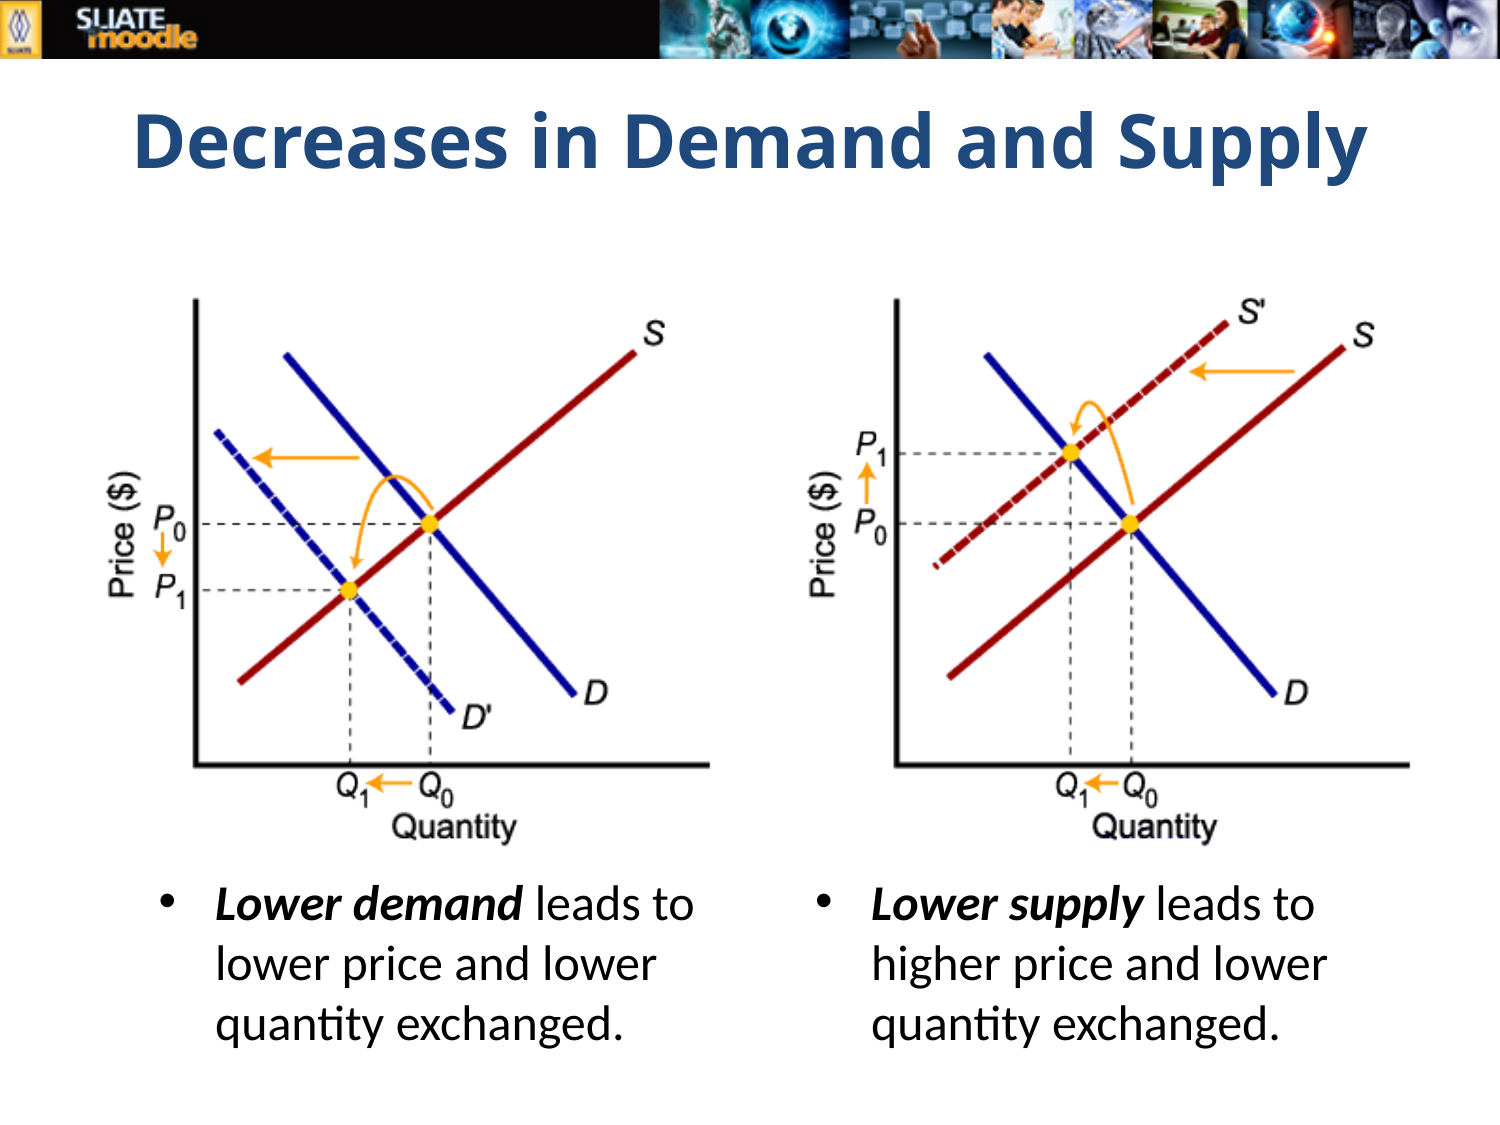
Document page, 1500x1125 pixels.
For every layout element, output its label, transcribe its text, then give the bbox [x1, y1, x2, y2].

picture [799, 287, 1416, 852]
picture [0, 0, 1500, 59]
list Lower demand leads to lower price and lower quantity exchanged. [143, 862, 800, 1075]
title Decreases in Demand and Supply [75, 45, 1425, 233]
list Lower supply leads to higher price and lower quantity exchanged. [800, 862, 1457, 1063]
picture [99, 287, 716, 852]
